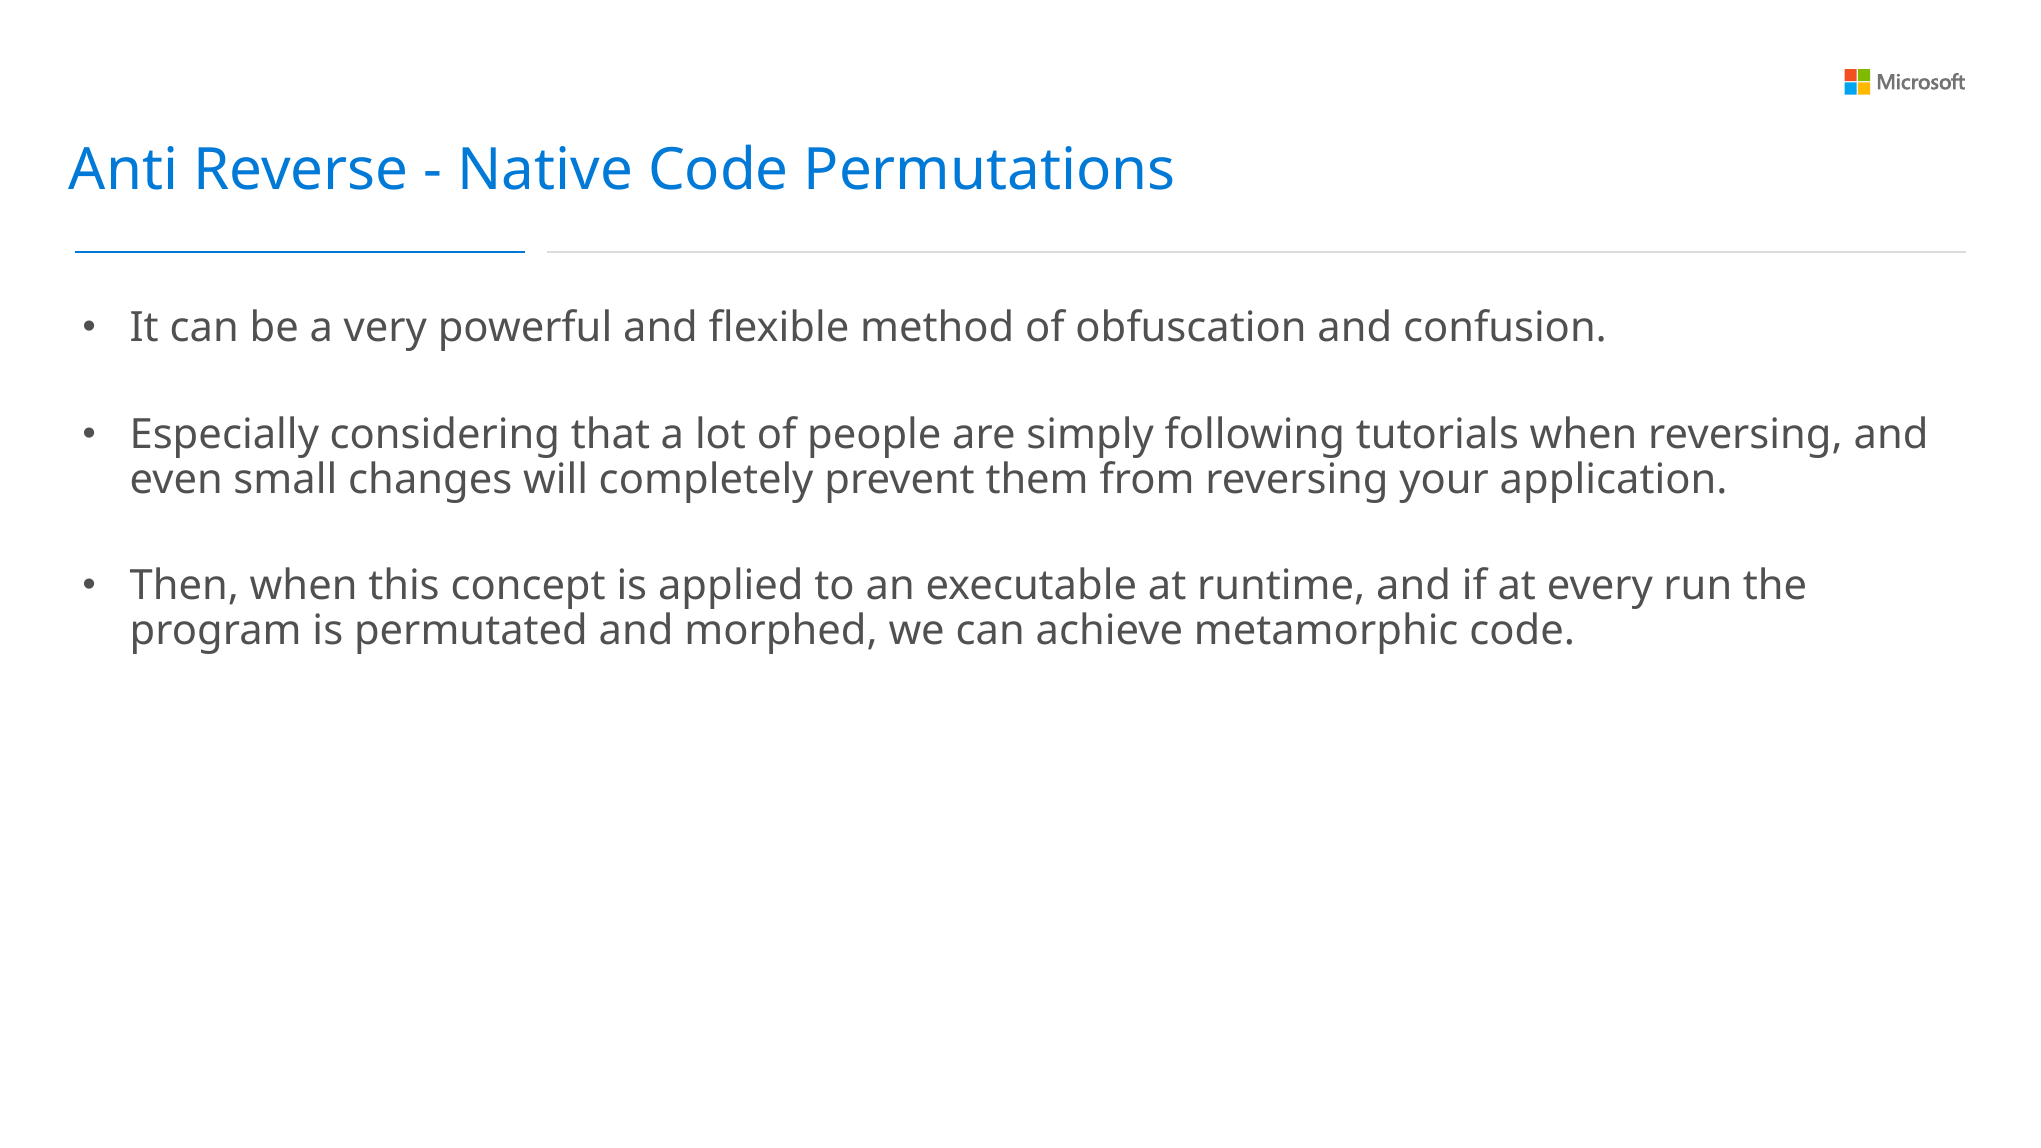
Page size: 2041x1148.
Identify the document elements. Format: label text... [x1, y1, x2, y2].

list Anti Reverse - Native Code Permutations [45, 120, 1968, 200]
text_box It can be a very powerful and flexible method of obfuscation and confusion. Especially considering that a lot of people are simply following tutorials when reversing, and even small changes will completely prevent them from reversing your application. Then, when this concept is applied to an executable at runtime, and if at every run the program is permutated and morphed, we can achieve metamorphic code. [58, 290, 2009, 723]
